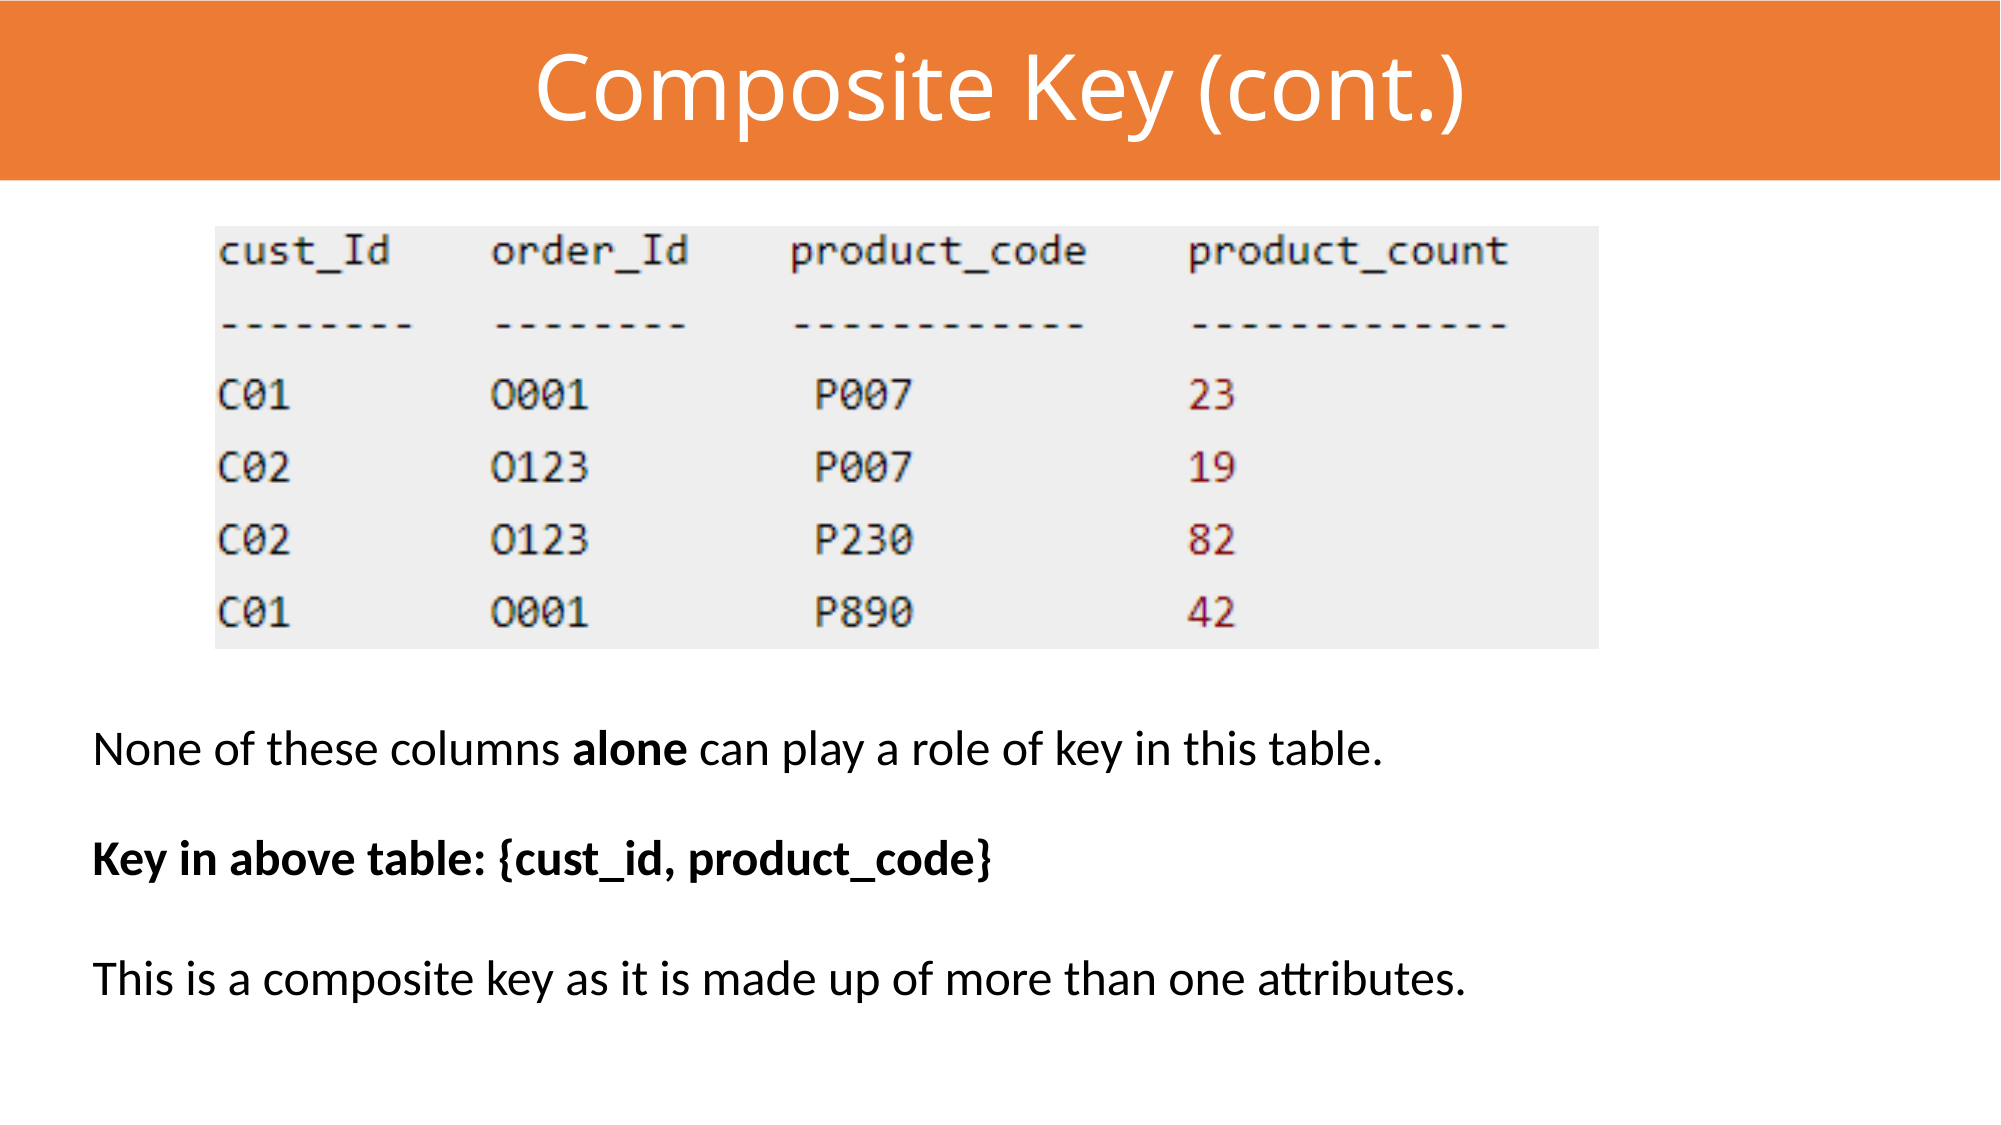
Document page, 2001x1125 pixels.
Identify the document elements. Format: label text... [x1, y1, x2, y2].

text_box None of these columns alone can play a role of key in this table. Key in above table: {cust_id, product_code} This is a composite key as it is made up of more than one attributes. [78, 648, 1922, 1074]
title Composite Key (cont.) [0, 0, 2000, 181]
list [215, 226, 1599, 649]
